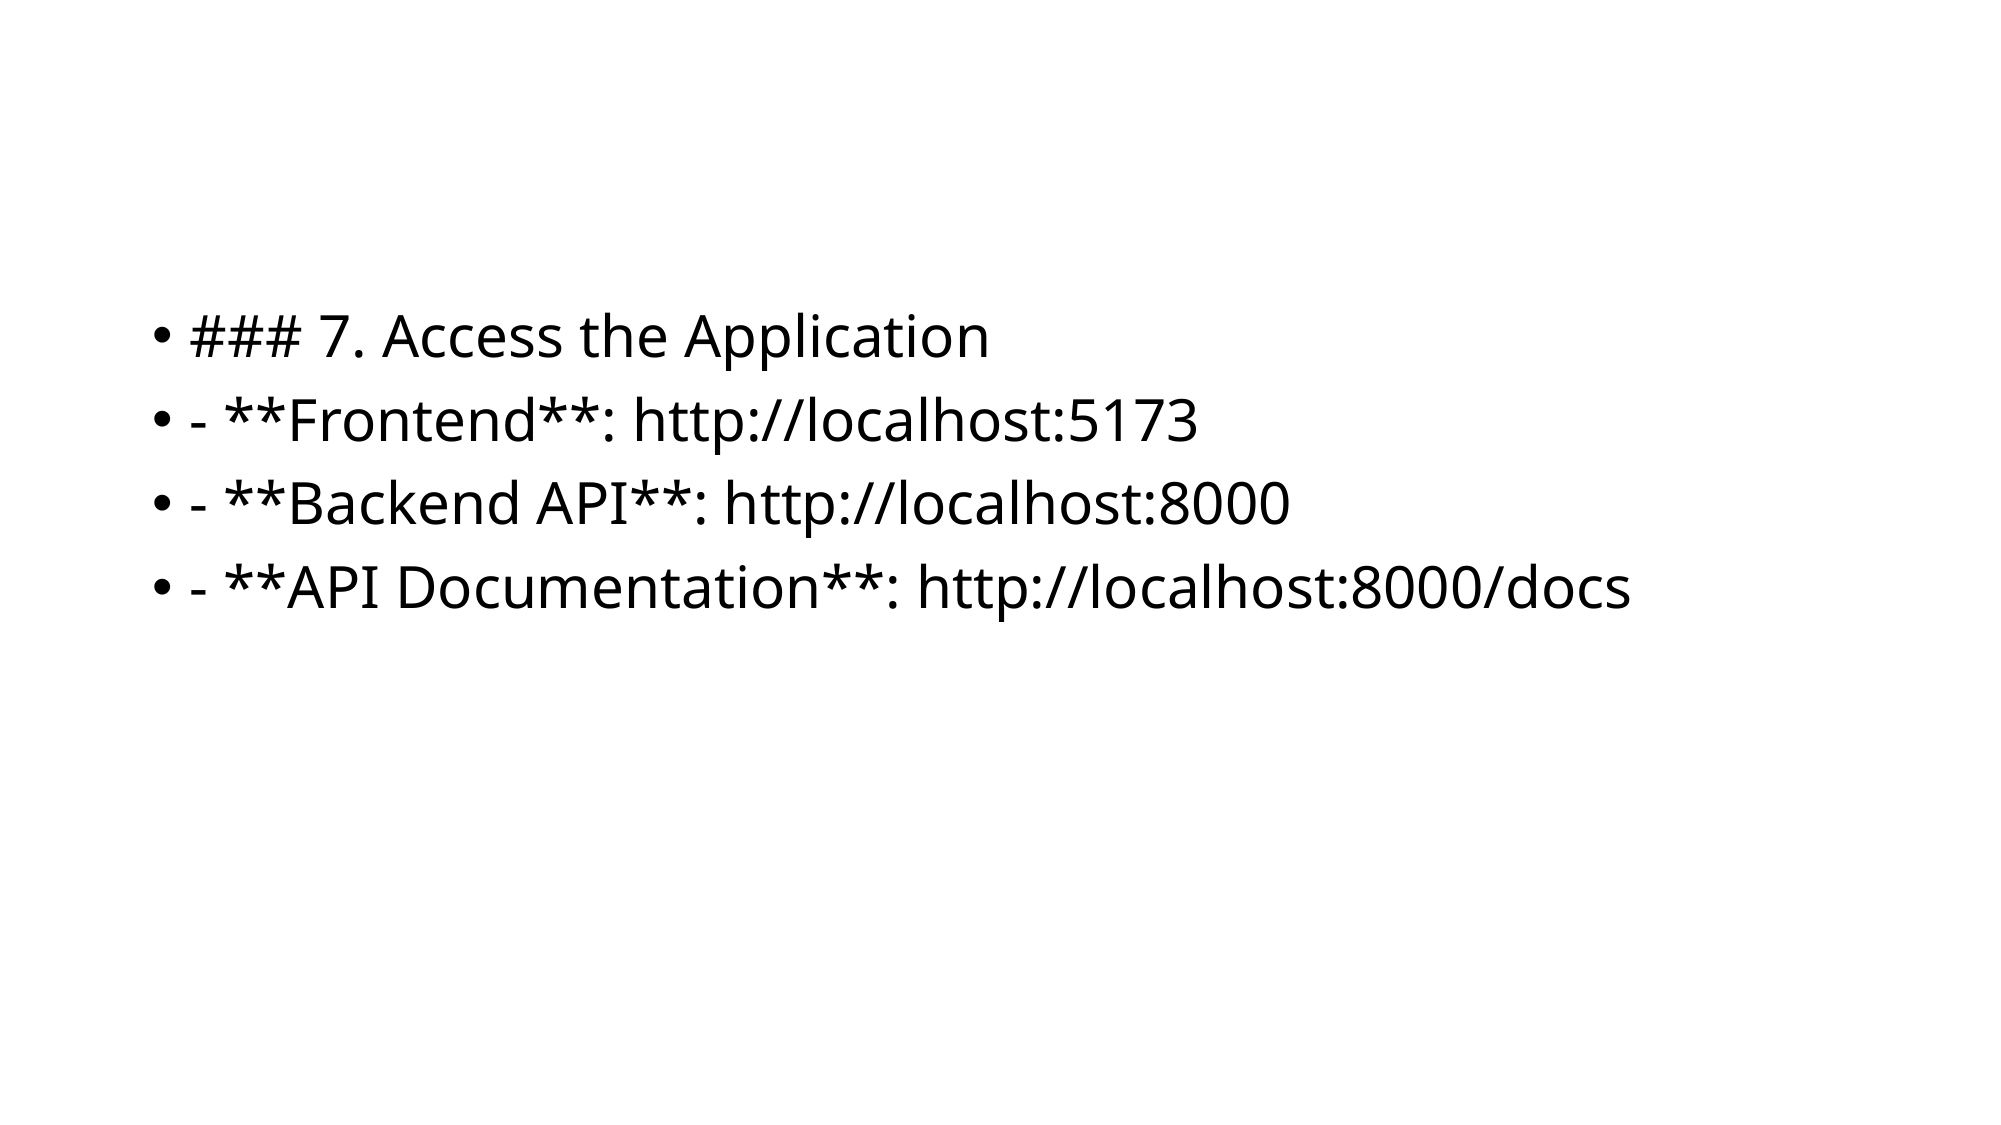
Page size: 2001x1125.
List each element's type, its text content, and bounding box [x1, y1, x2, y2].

list ### 7. Access the Application - **Frontend**: http://localhost:5173 - **Backend API**: http://localhost:8000 - **API Documentation**: http://localhost:8000/docs [137, 299, 1863, 1014]
